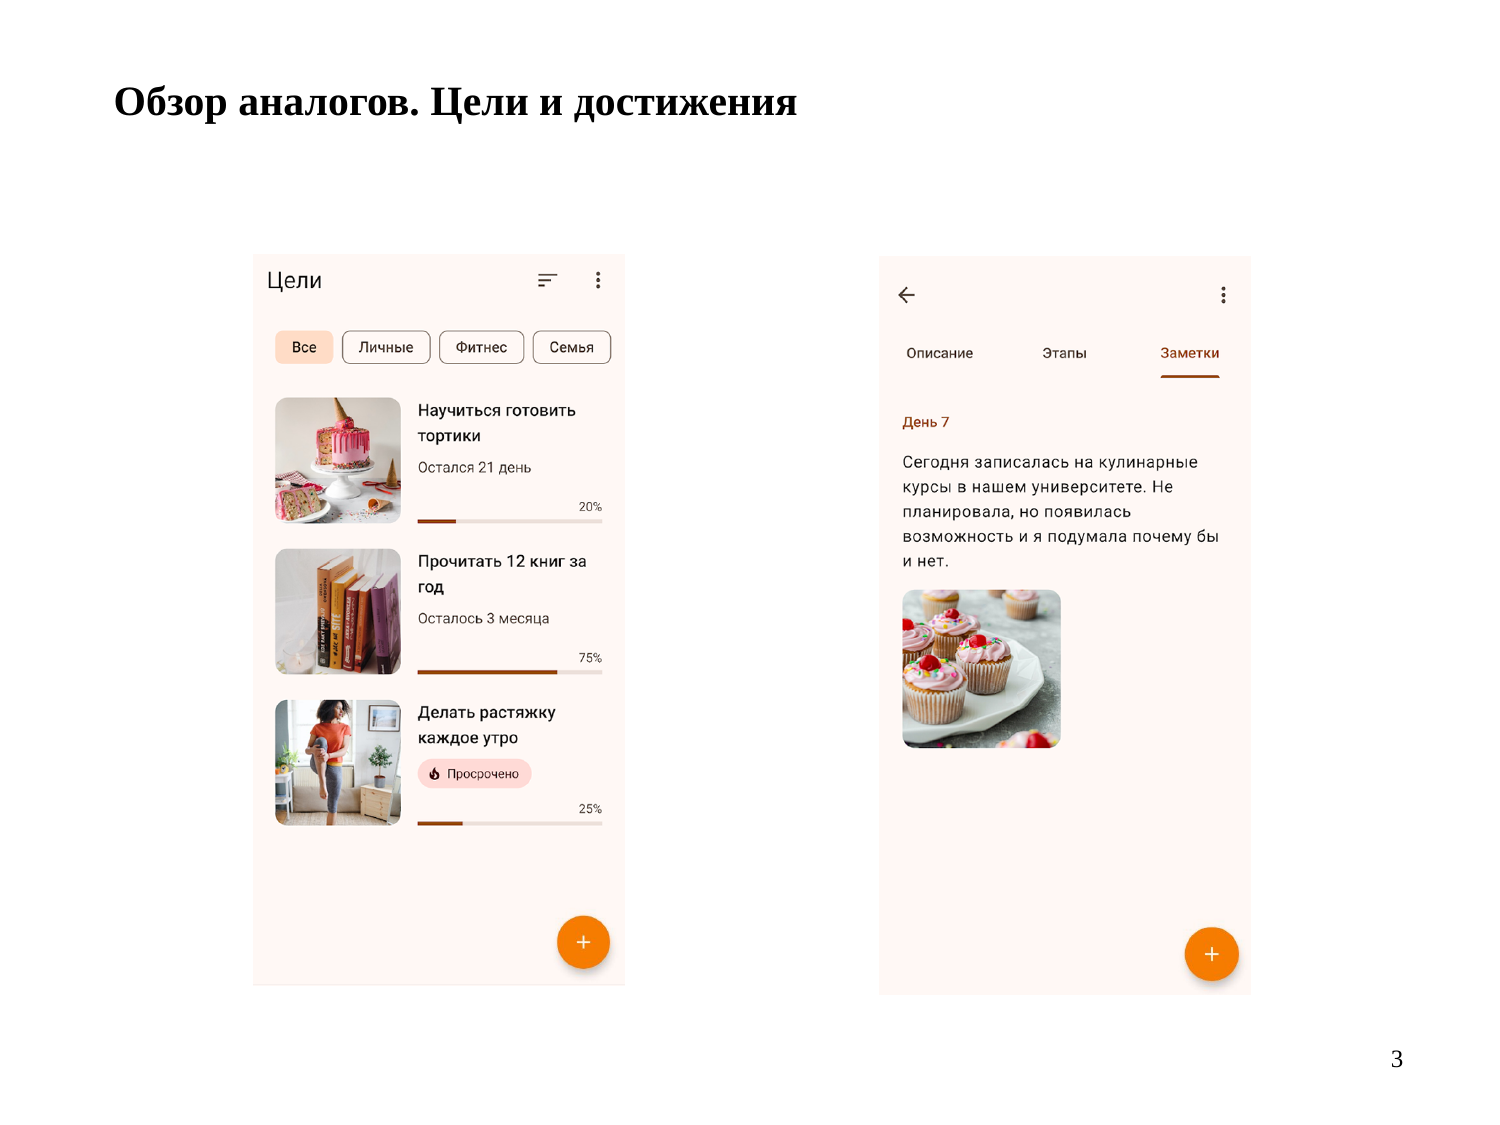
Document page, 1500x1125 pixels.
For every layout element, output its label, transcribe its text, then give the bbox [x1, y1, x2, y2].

text_box Обзор аналогов. Цели и достижения [98, 66, 849, 132]
text_box 3 [1375, 1034, 1456, 1080]
picture [879, 256, 1251, 995]
picture [253, 254, 625, 986]
